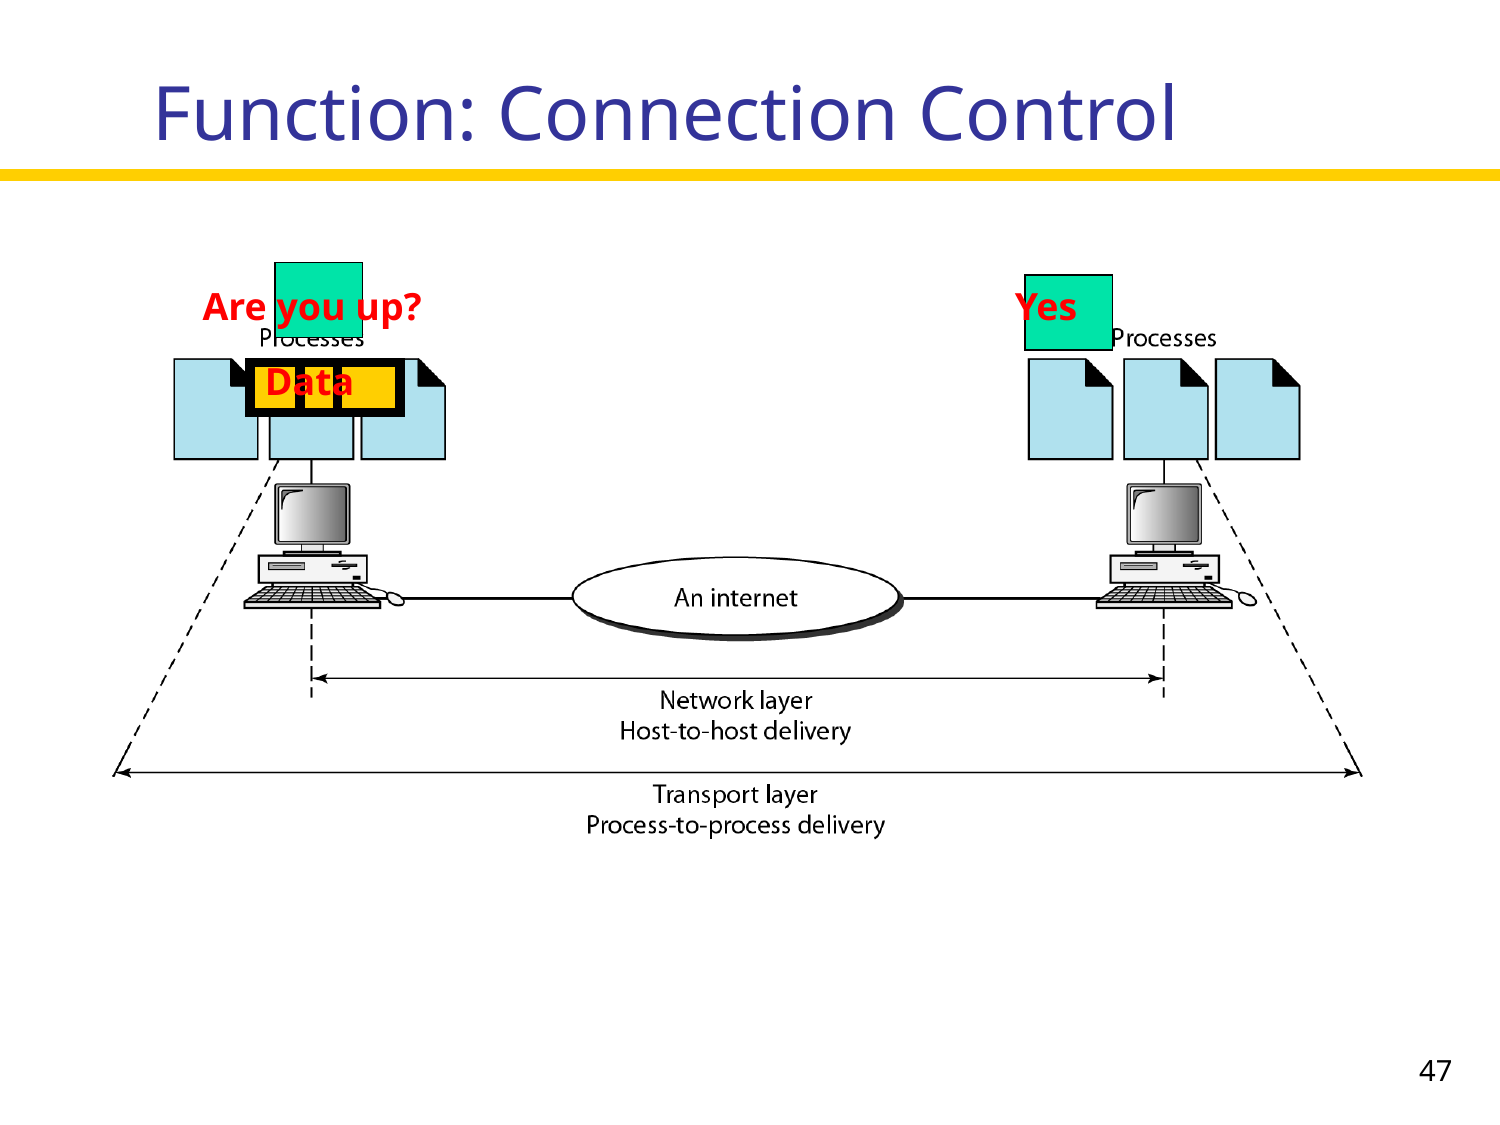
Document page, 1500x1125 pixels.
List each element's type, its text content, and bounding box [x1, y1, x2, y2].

text_box Yes [999, 275, 1175, 323]
text_box Are you up? [187, 275, 450, 323]
text_box 47 [1155, 1024, 1468, 1100]
text_box [274, 262, 363, 275]
picture [112, 324, 1364, 840]
title Function: Connection Control [137, 37, 1416, 163]
